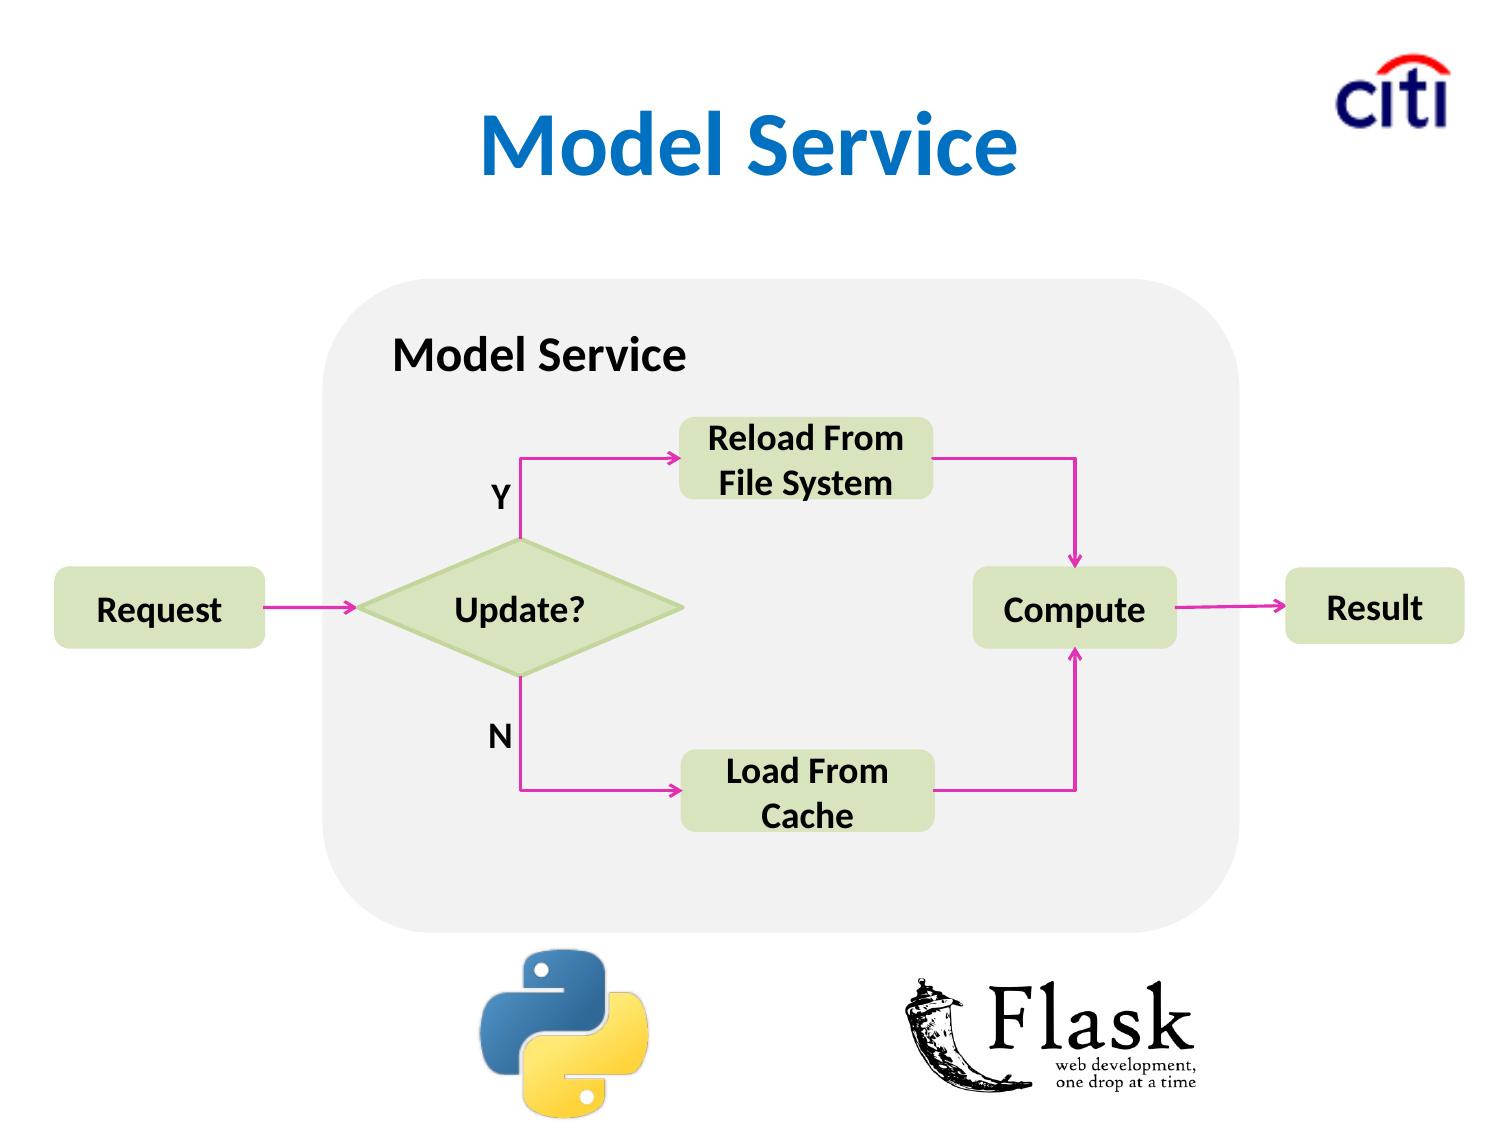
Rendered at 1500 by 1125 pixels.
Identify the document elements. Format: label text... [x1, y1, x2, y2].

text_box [932, 458, 1076, 569]
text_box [544, 651, 659, 815]
title Model Service [75, 45, 1425, 233]
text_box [560, 417, 642, 580]
picture [897, 974, 1203, 1095]
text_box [56, 280, 1238, 931]
picture [441, 912, 687, 1125]
picture [1324, 49, 1473, 139]
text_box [932, 646, 1076, 791]
text_box Result [1285, 567, 1465, 644]
